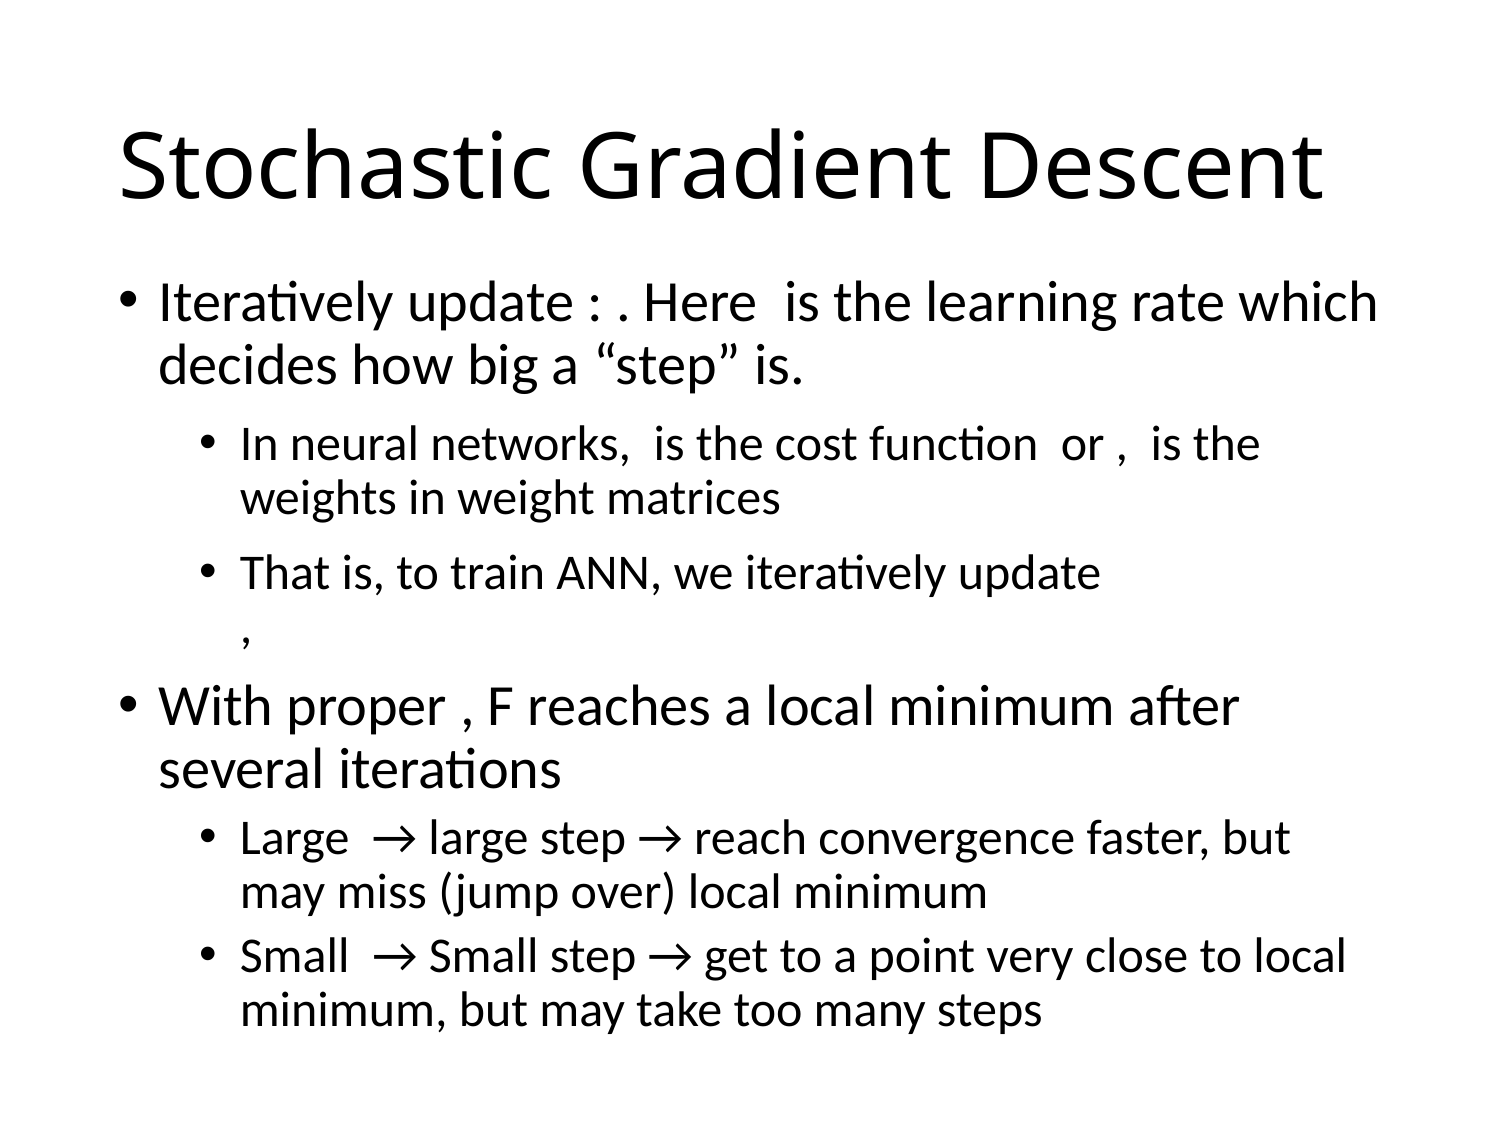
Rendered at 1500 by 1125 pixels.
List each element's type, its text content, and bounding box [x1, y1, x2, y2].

title Stochastic Gradient Descent [103, 59, 1397, 278]
